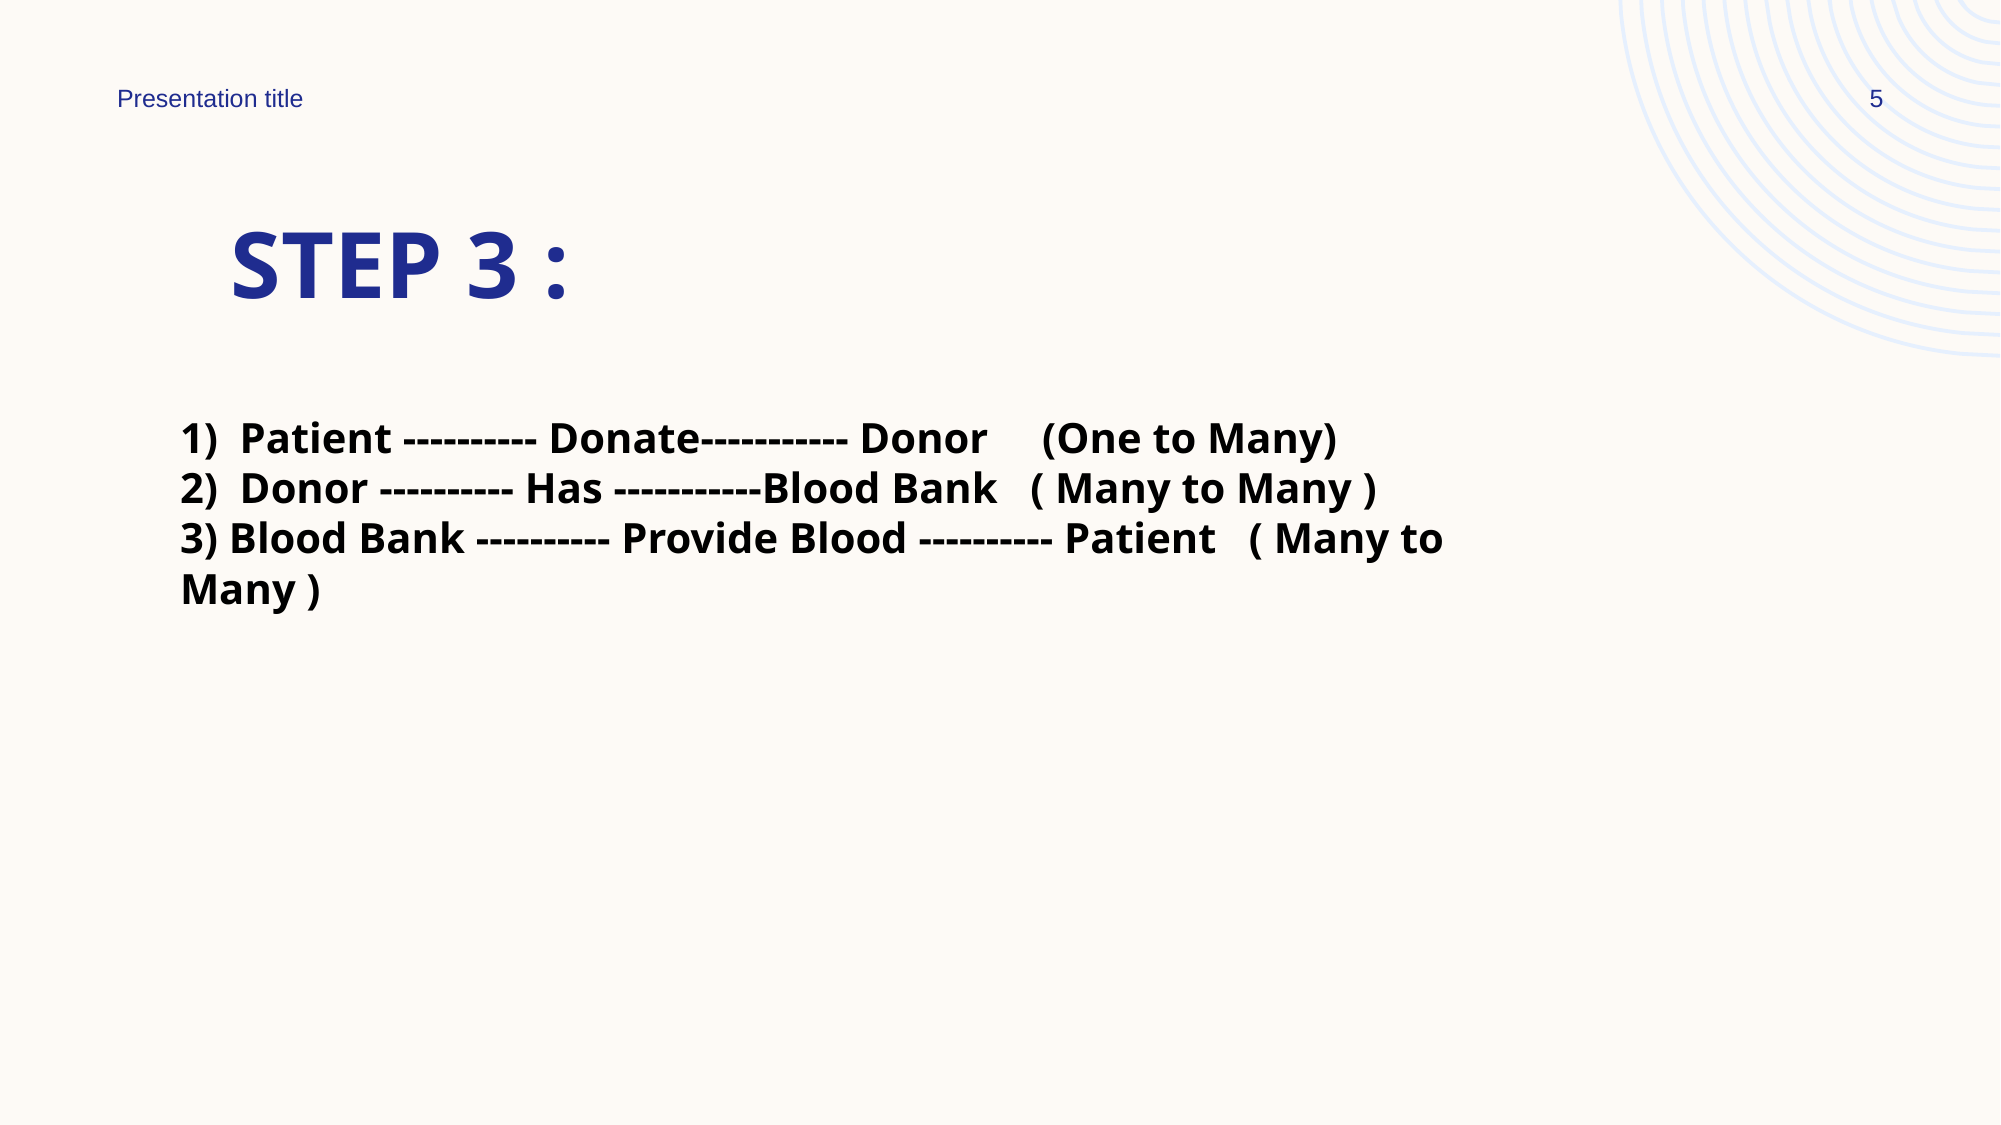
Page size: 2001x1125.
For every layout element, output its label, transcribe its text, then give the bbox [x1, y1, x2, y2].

text_box 1) Patient ---------- Donate----------- Donor (One to Many) 2) Donor ---------- Has -----------Blood Bank ( Many to Many ) 3) Blood Bank ---------- Provide Blood ---------- Patient ( Many to Many ) [165, 404, 1532, 620]
title STEP 3 : [26, 199, 774, 326]
footer Presentation title [101, 75, 627, 120]
slide_number 5 [1795, 75, 1958, 120]
